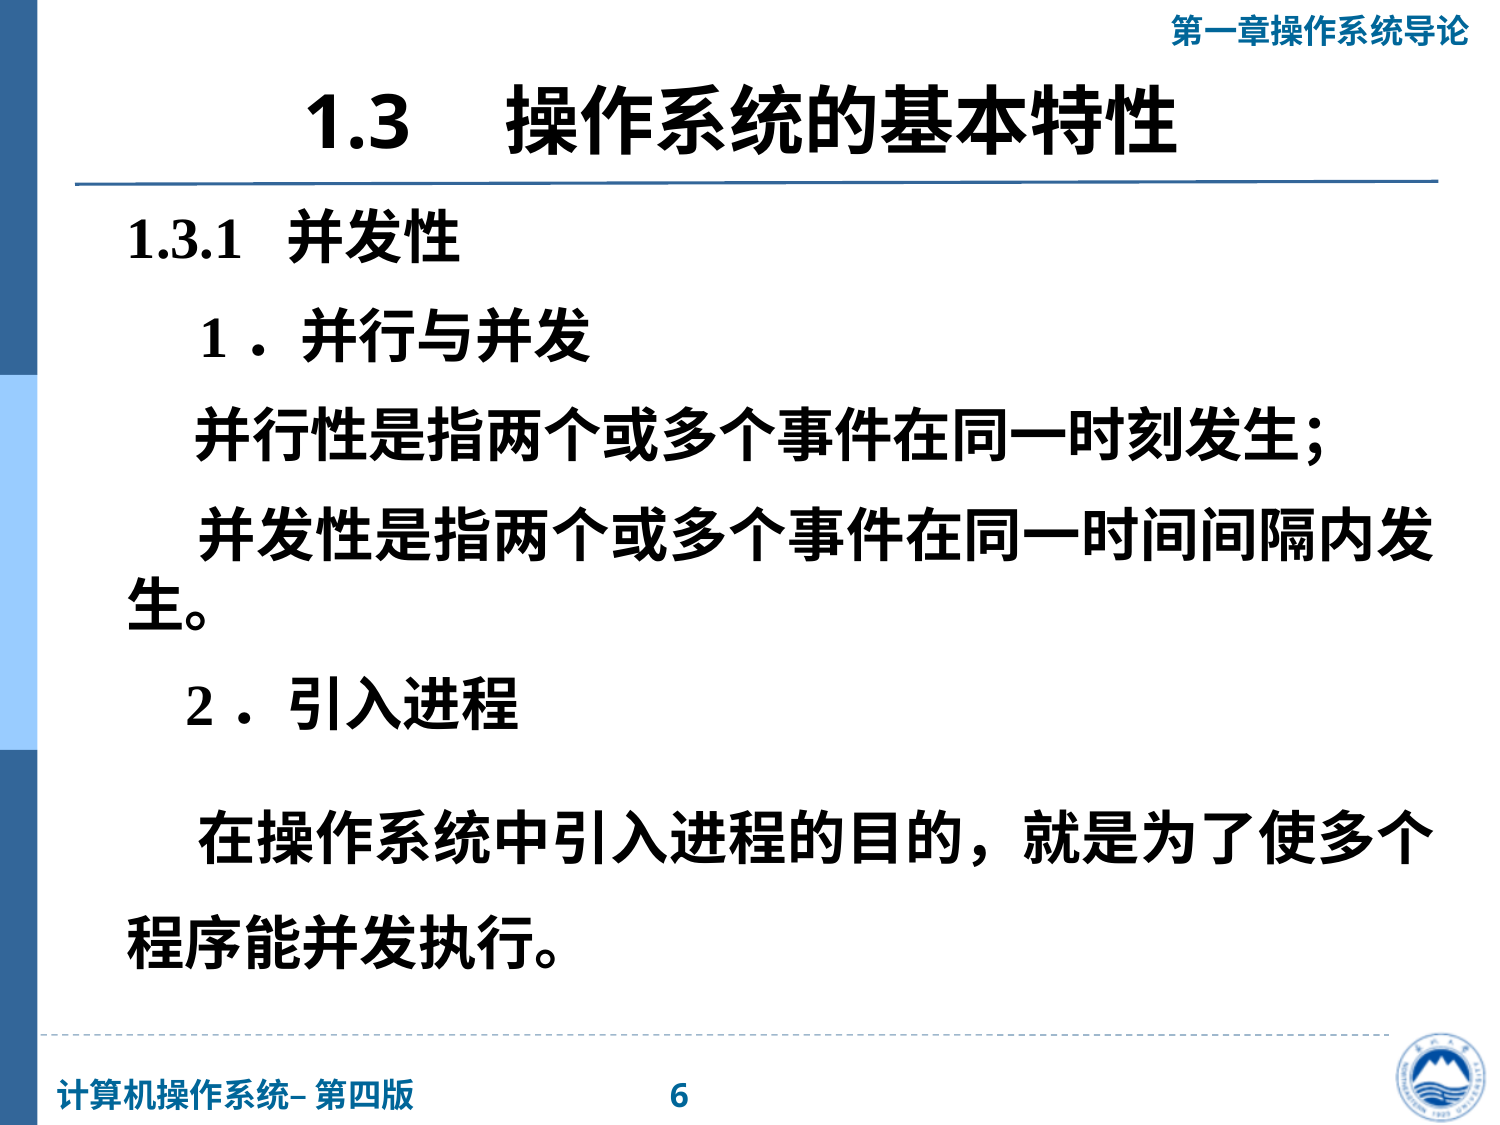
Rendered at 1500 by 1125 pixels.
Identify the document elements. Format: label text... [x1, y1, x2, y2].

text_box 1.3.1 并发性 1．并行与并发 并行性是指两个或多个事件在同一时刻发生； 并发性是指两个或多个事件在同一时间间隔内发生。 2．引入进程 在操作系统中引入进程的目的，就是为了使多个程序能并发执行。 [112, 192, 1450, 1083]
picture [1389, 1029, 1488, 1123]
title 1.3 操作系统的基本特性 [75, 61, 1425, 171]
